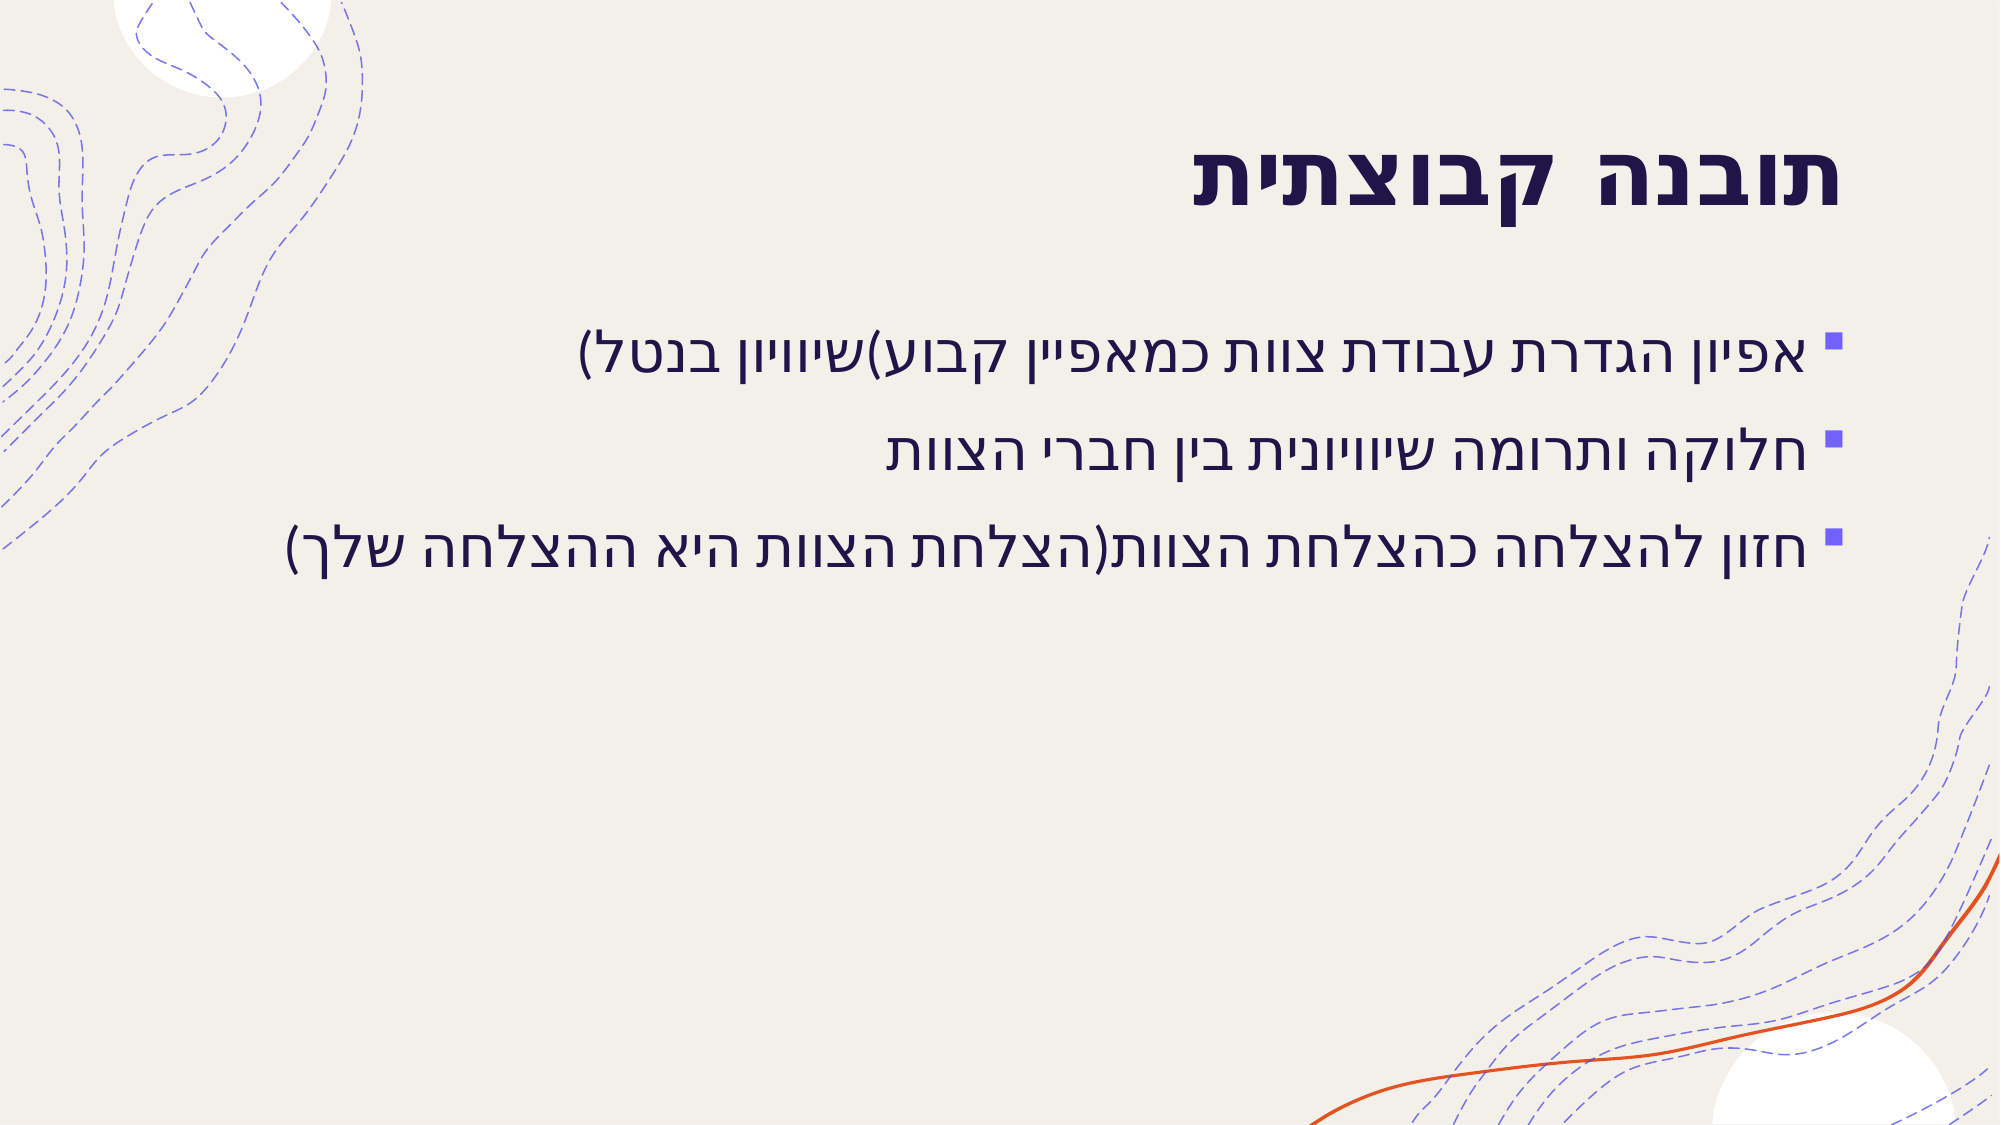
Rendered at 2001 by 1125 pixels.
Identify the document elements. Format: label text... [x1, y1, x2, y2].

title תובנה קבוצתית [137, 59, 1863, 278]
list אפיון הגדרת עבודת צוות כמאפיין קבוע)שיוויון בנטל) חלוקה ותרומה שיוויונית בין חברי הצוות חזון להצלחה כהצלחת הצוות(הצלחת הצוות היא ההצלחה שלך) [137, 299, 1863, 1014]
